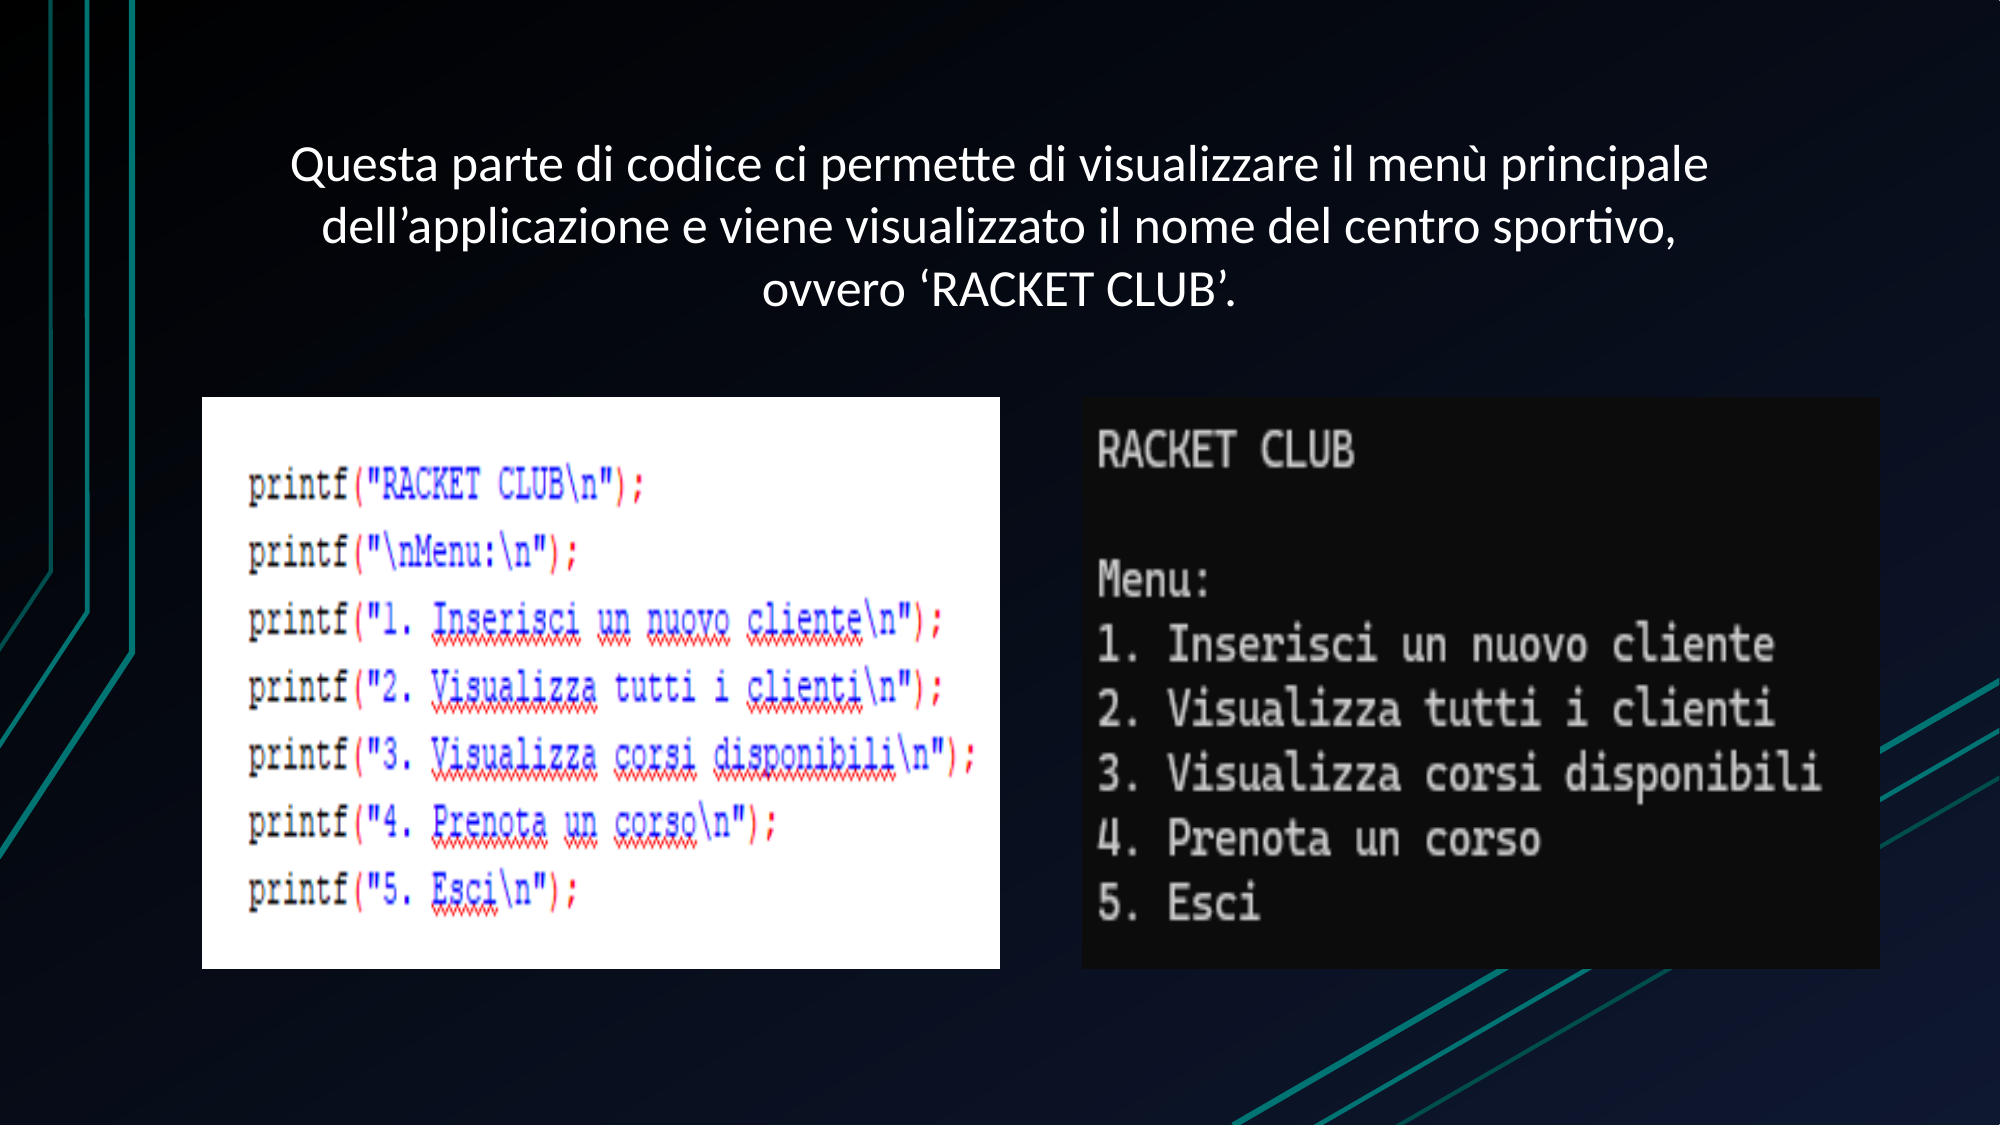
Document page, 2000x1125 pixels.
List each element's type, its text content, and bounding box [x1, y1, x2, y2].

picture [1082, 396, 1880, 969]
picture [202, 396, 1000, 969]
text_box Questa parte di codice ci permette di visualizzare il menù principale dell’applicazione e viene visualizzato il nome del centro sportivo, ovvero ‘RACKET CLUB’. [246, 121, 1753, 395]
